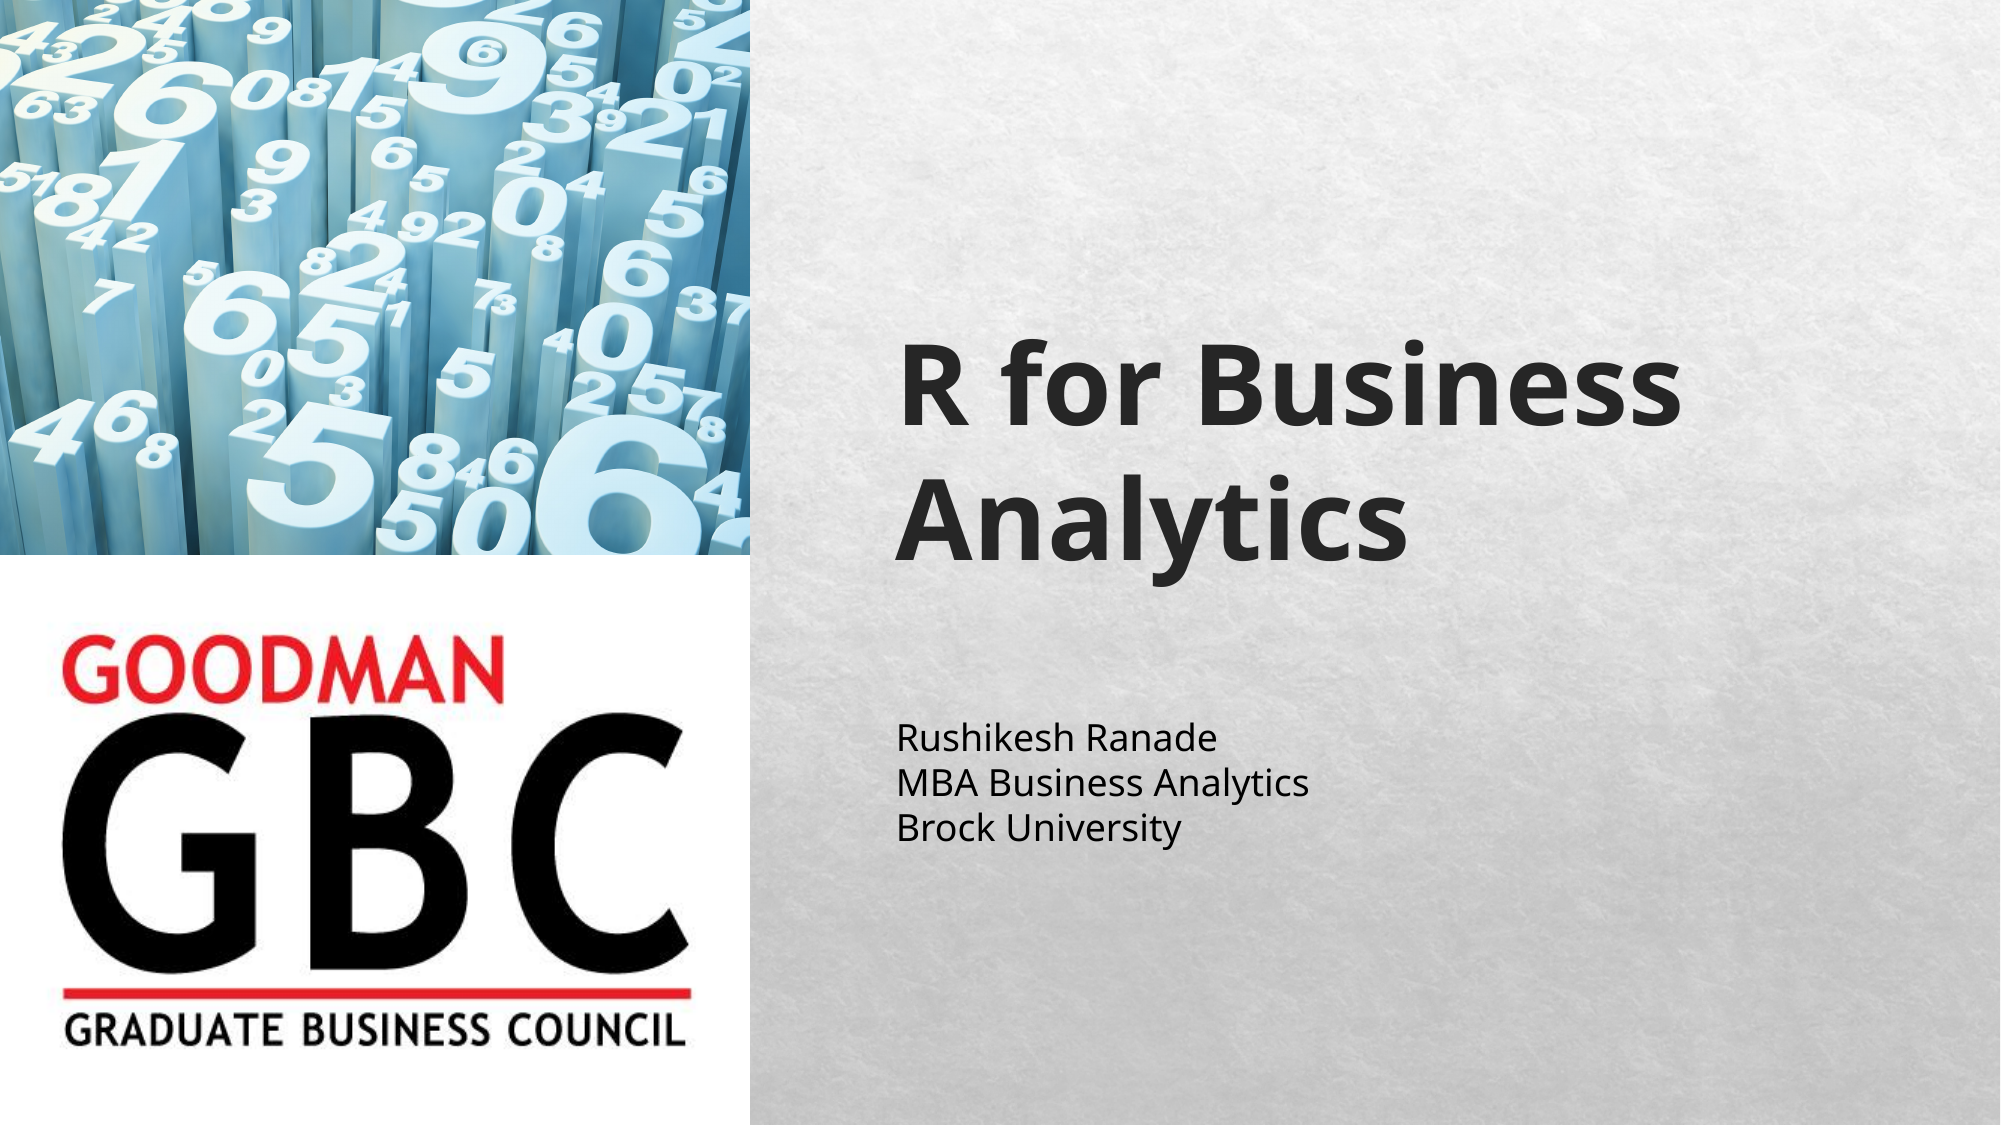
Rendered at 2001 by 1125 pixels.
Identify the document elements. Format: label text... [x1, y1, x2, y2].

title R for Business Analytics [880, 202, 1774, 591]
picture [0, 0, 751, 1125]
subtitle Rushikesh Ranade MBA Business Analytics Brock University [880, 706, 1774, 982]
